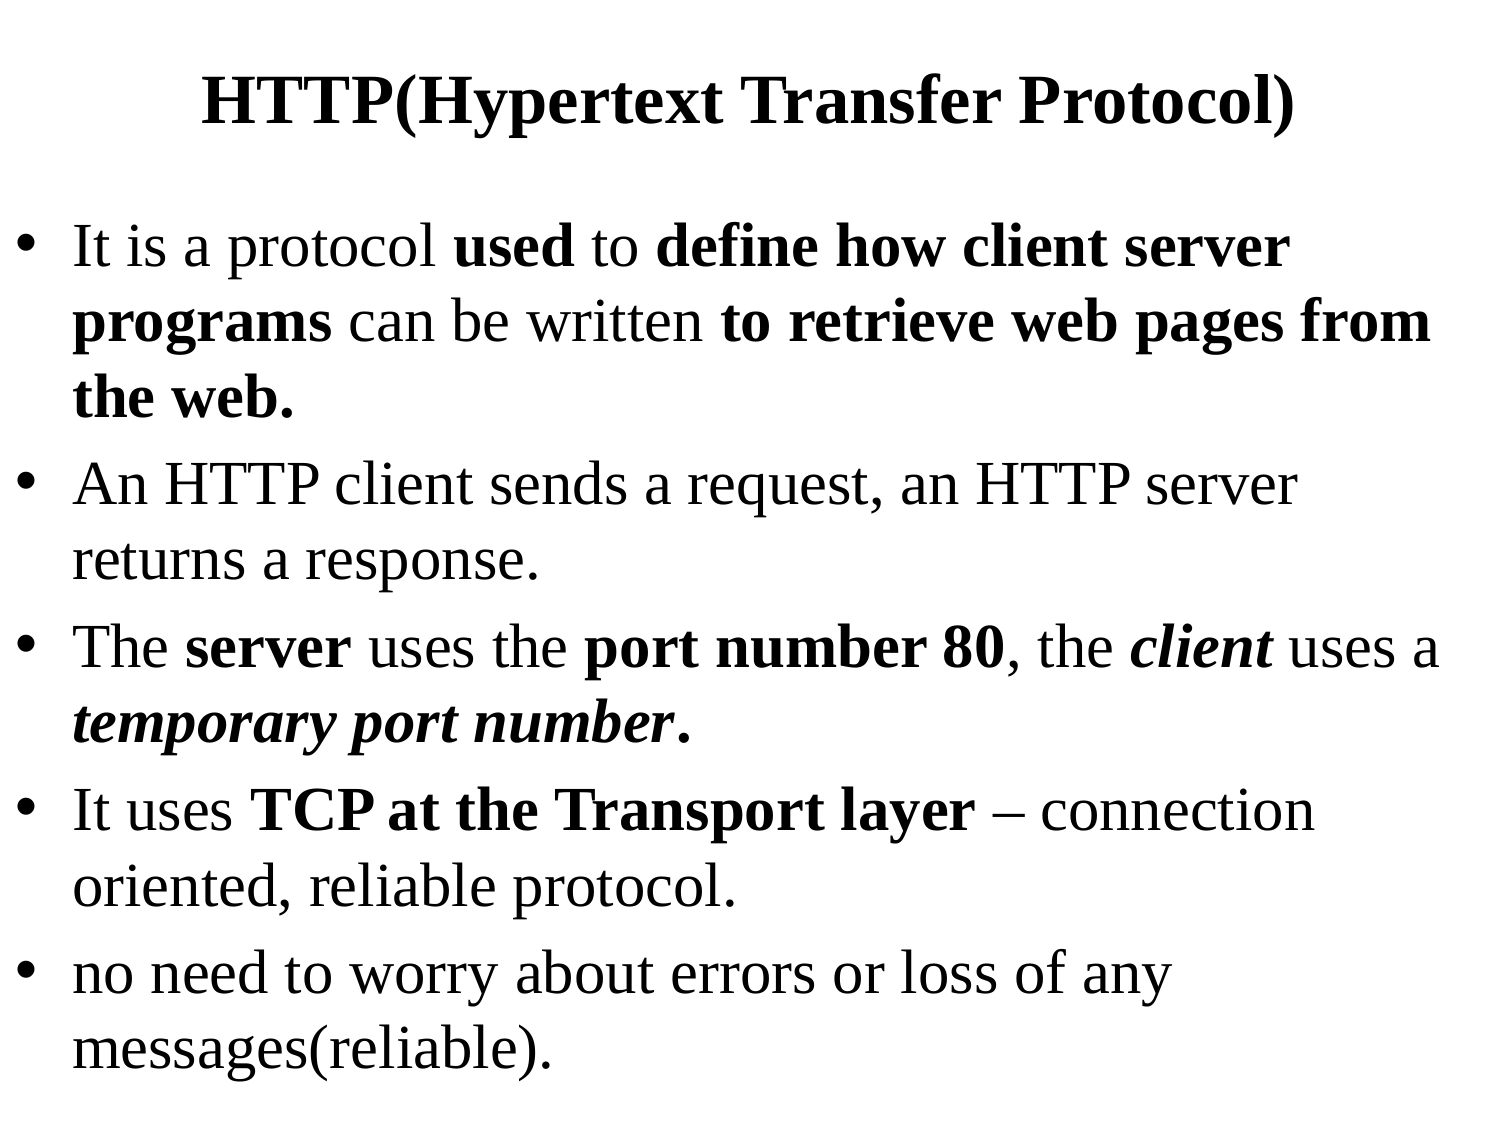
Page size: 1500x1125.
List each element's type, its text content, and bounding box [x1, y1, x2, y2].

title HTTP(Hypertext Transfer Protocol) [75, 45, 1425, 196]
list It is a protocol used to define how client server programs can be written to retrieve web pages from the web. An HTTP client sends a request, an HTTP server returns a response. The server uses the port number 80, the client uses a temporary port number. It uses TCP at the Transport layer – connection oriented, reliable protocol. no need to worry about errors or loss of any messages(reliable). [0, 196, 1471, 1094]
